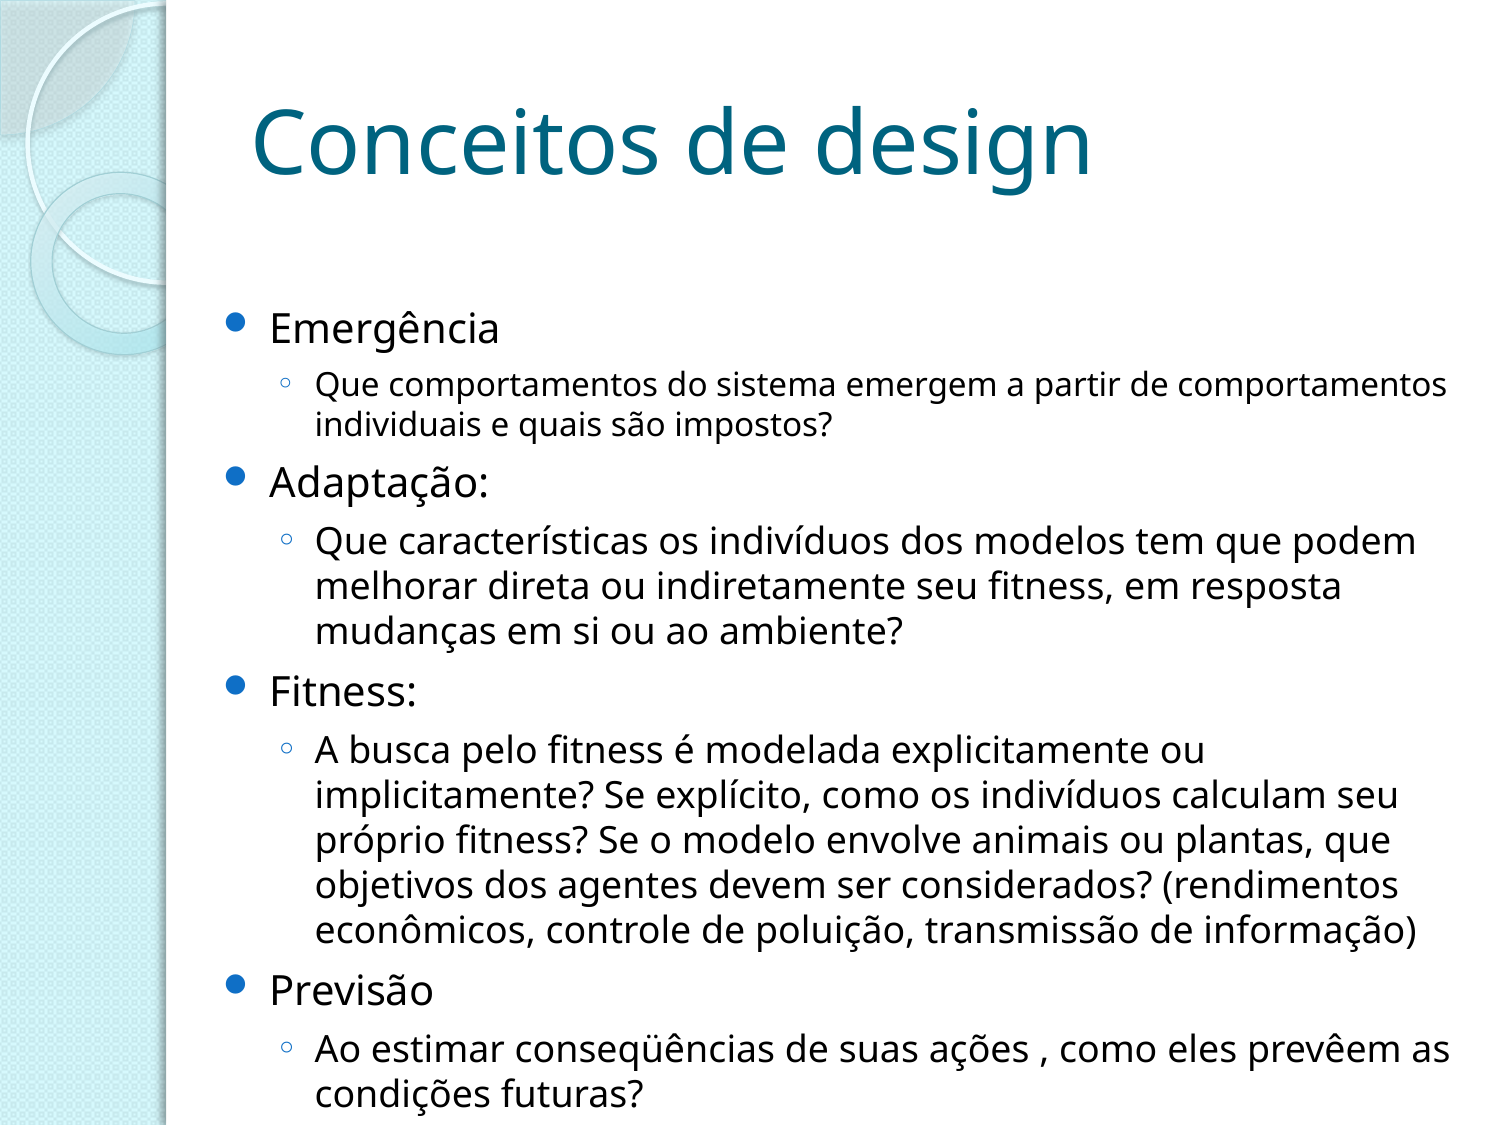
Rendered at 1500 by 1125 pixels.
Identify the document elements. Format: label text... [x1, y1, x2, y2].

list Emergência Que comportamentos do sistema emergem a partir de comportamentos individuais e quais são impostos? Adaptação: Que características os indivíduos dos modelos tem que podem melhorar direta ou indiretamente seu fitness, em resposta mudanças em si ou ao ambiente? Fitness: A busca pelo fitness é modelada explicitamente ou implicitamente? Se explícito, como os indivíduos calculam seu próprio fitness? Se o modelo envolve animais ou plantas, que objetivos dos agentes devem ser considerados? (rendimentos econômicos, controle de poluição, transmissão de informação) Previsão Ao estimar conseqüências de suas ações , como eles prevêem as condições futuras? [194, 231, 1500, 1125]
title Conceitos de design [235, 45, 1466, 231]
